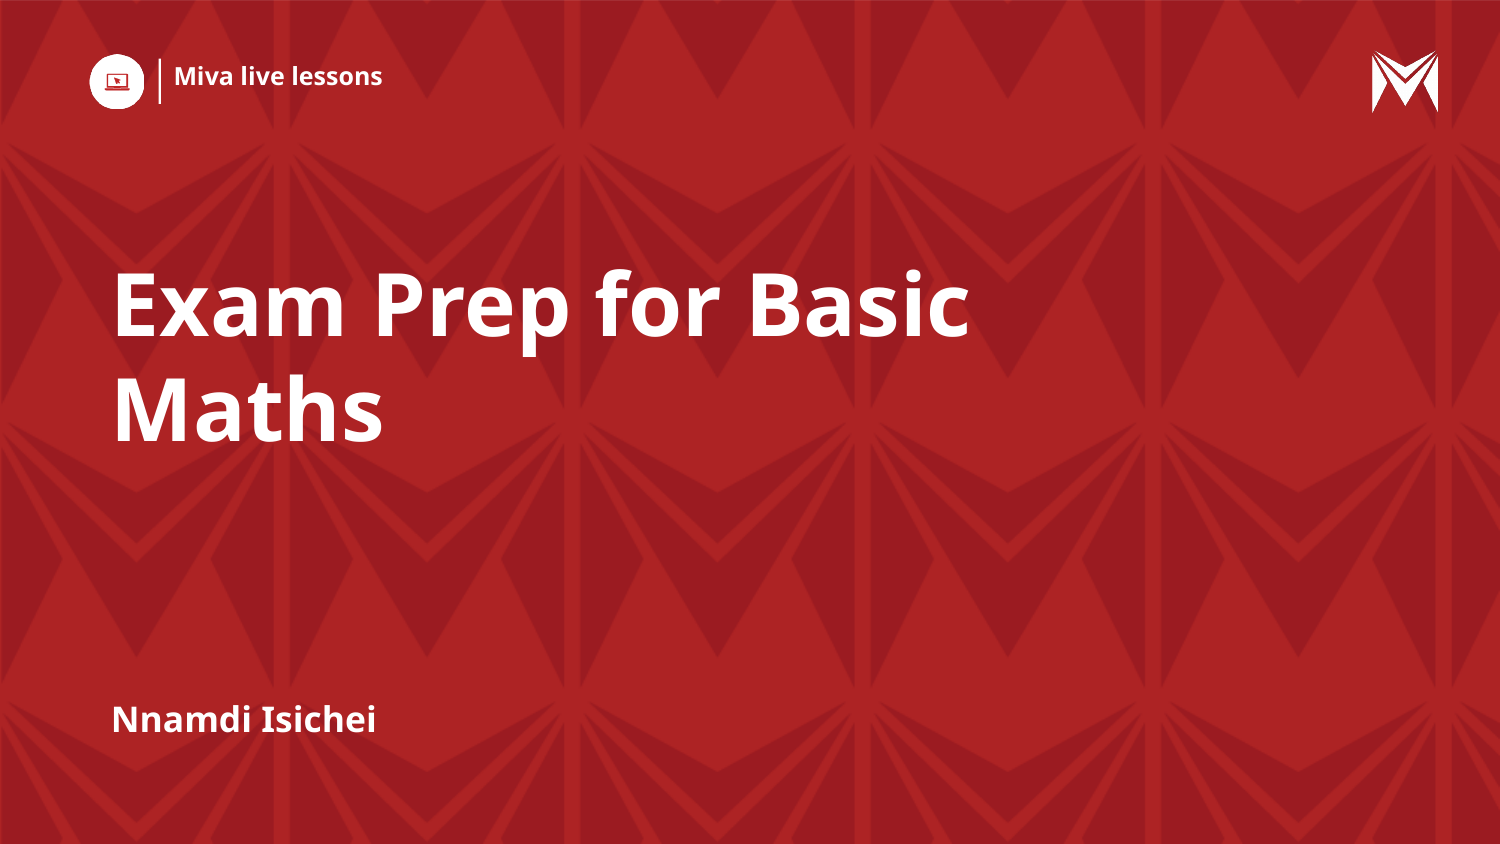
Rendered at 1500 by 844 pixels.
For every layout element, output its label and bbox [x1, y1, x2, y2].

text_box [89, 50, 1438, 113]
picture [0, 0, 1500, 844]
